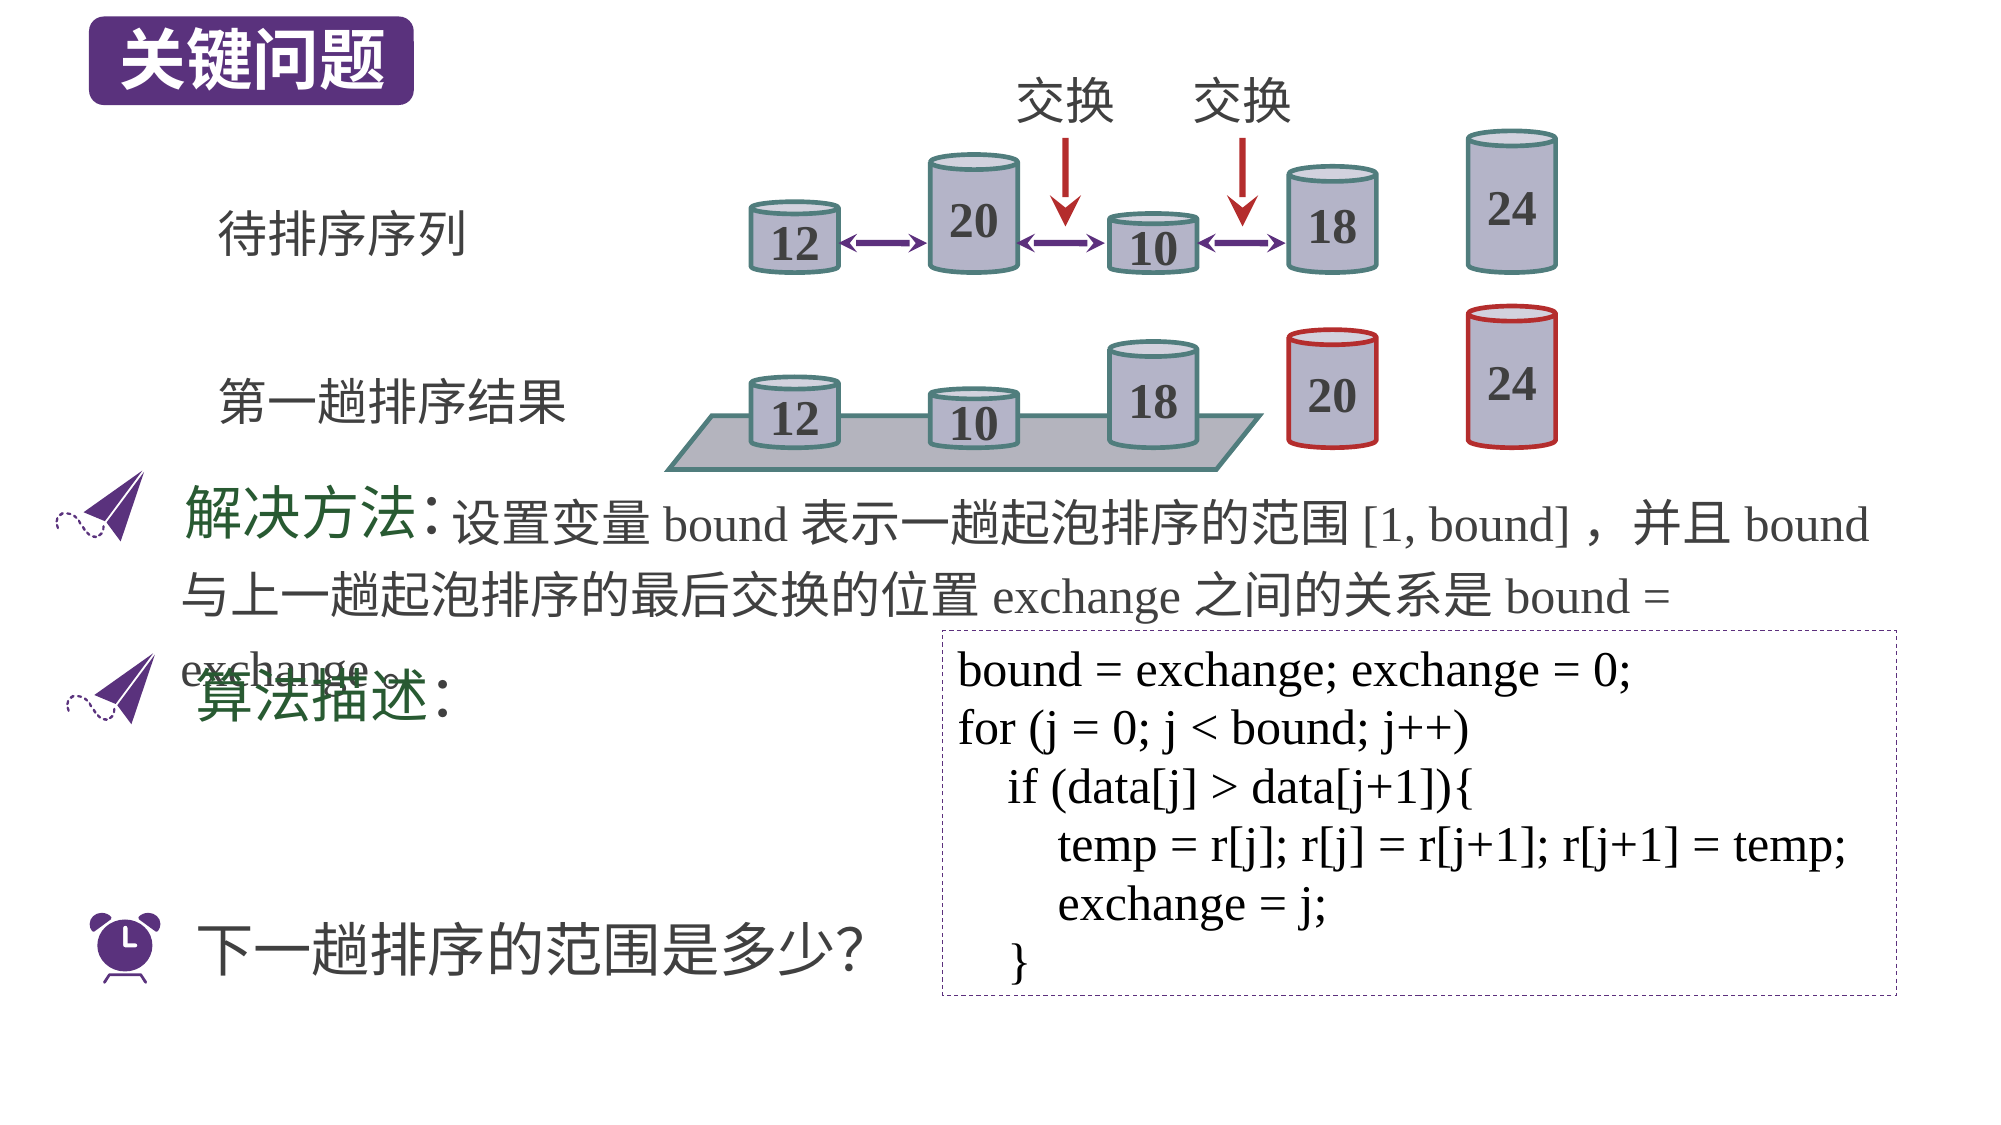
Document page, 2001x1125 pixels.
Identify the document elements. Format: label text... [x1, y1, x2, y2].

text_box 12 [750, 201, 839, 273]
text_box 18 [1109, 341, 1198, 448]
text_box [1001, 62, 1178, 244]
text_box bound = exchange; exchange = 0; for (j = 0; j < bound; j++) if (data[j] > data[j+1]){ temp = r[j]; r[j] = r[j+1]; r[j+1] = temp; exchange = j; } [942, 630, 1897, 996]
text_box 24 [1468, 306, 1556, 448]
text_box 10 [930, 388, 1018, 448]
text_box [87, 15, 405, 107]
text_box 24 [1468, 130, 1556, 273]
text_box 关键问题 [104, 10, 420, 105]
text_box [1178, 62, 1356, 244]
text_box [89, 905, 1835, 992]
text_box 20 [930, 154, 1018, 273]
text_box [838, 236, 851, 250]
text_box 第一趟排序结果 [202, 362, 615, 438]
text_box 20 [1288, 329, 1377, 448]
text_box 18 [1288, 167, 1377, 273]
text_box 10 [1109, 244, 1198, 273]
text_box 12 [750, 376, 839, 448]
text_box [668, 414, 1262, 468]
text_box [55, 468, 1893, 627]
text_box 待排序序列 [202, 195, 508, 270]
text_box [66, 651, 613, 738]
text_box [914, 236, 928, 250]
